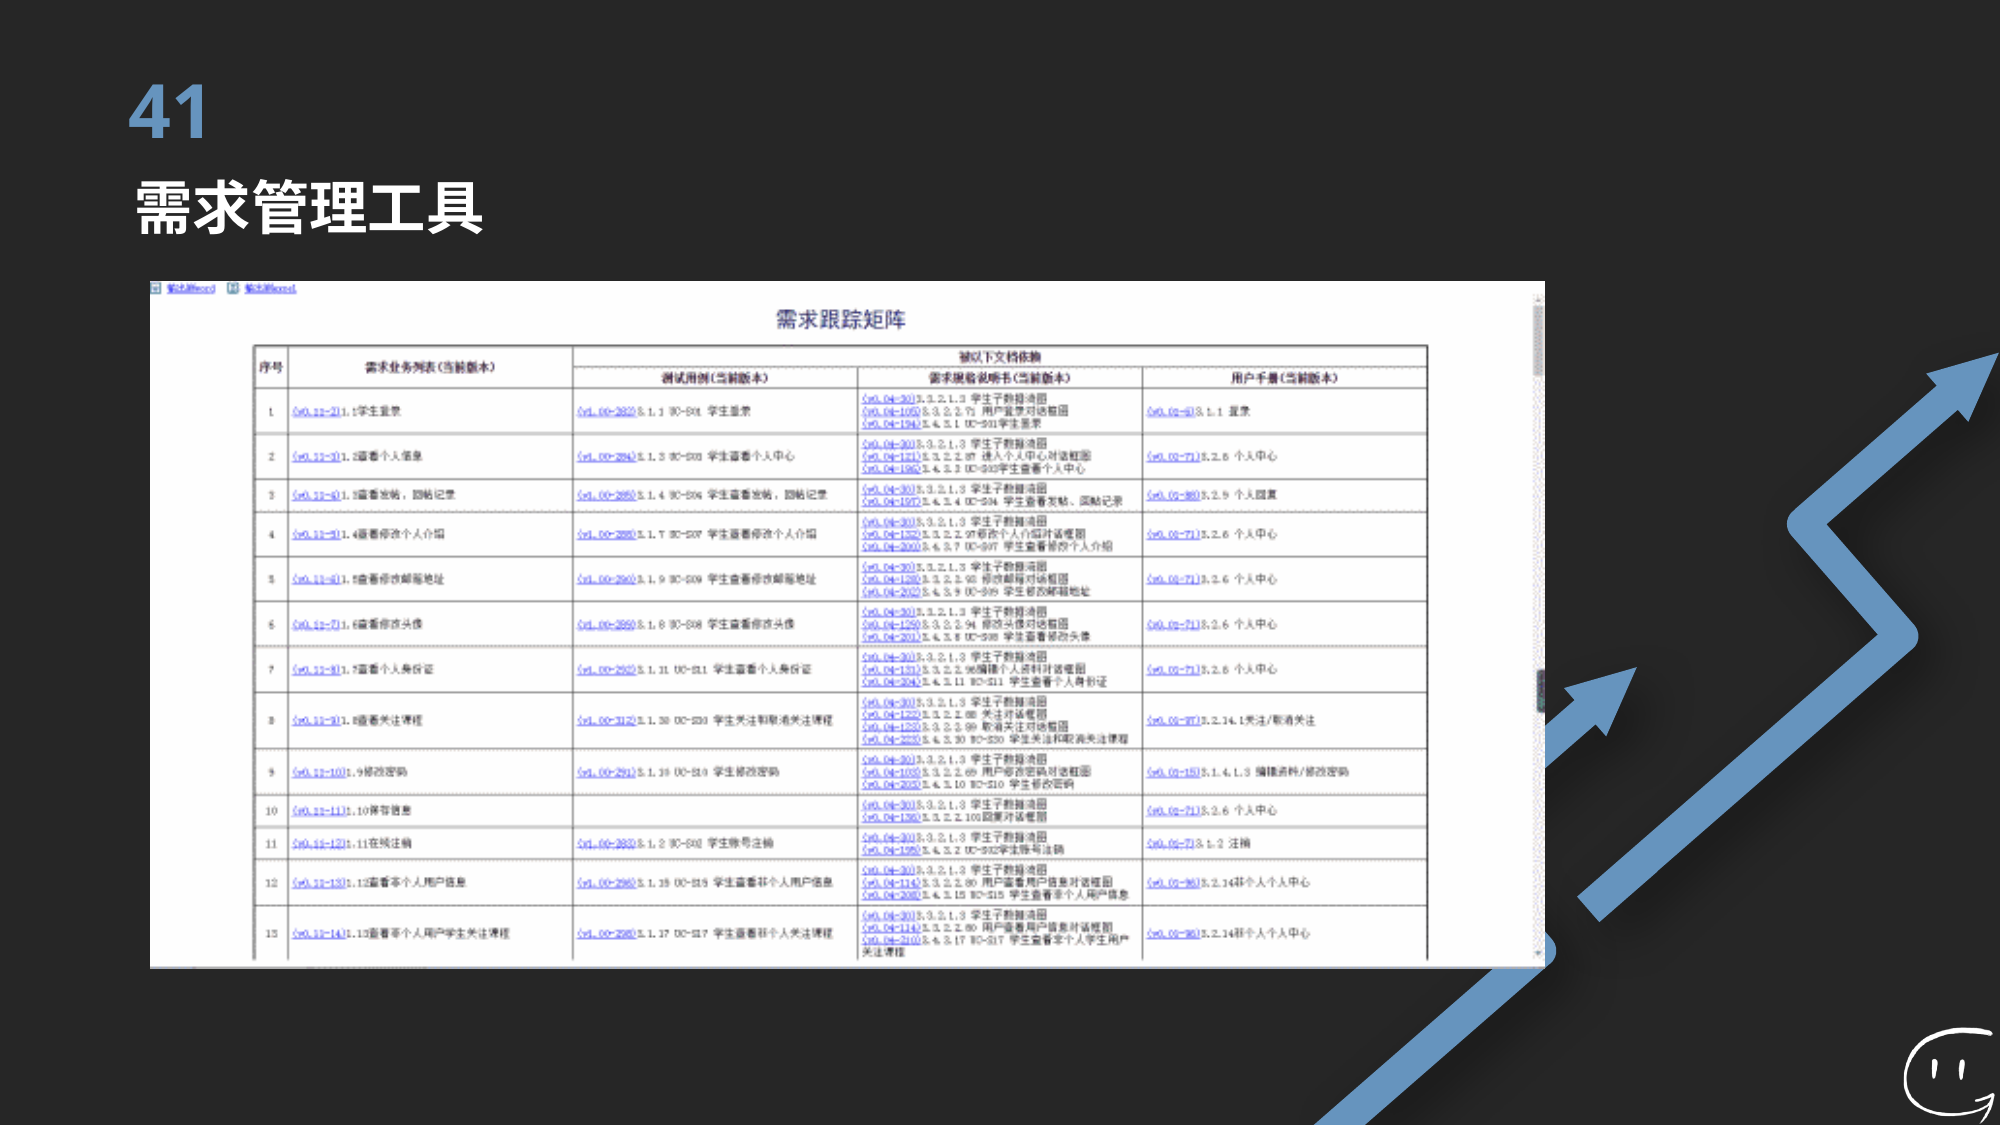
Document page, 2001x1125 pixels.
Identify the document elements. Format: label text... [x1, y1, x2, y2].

text_box [1545, 667, 1637, 769]
picture [150, 281, 1545, 969]
text_box 需求管理工具 [119, 163, 1503, 249]
text_box [1577, 352, 1999, 923]
text_box [1313, 969, 1544, 1125]
text_box [1545, 931, 1557, 968]
picture [1899, 1023, 2000, 1125]
title 41 [113, 31, 1206, 197]
